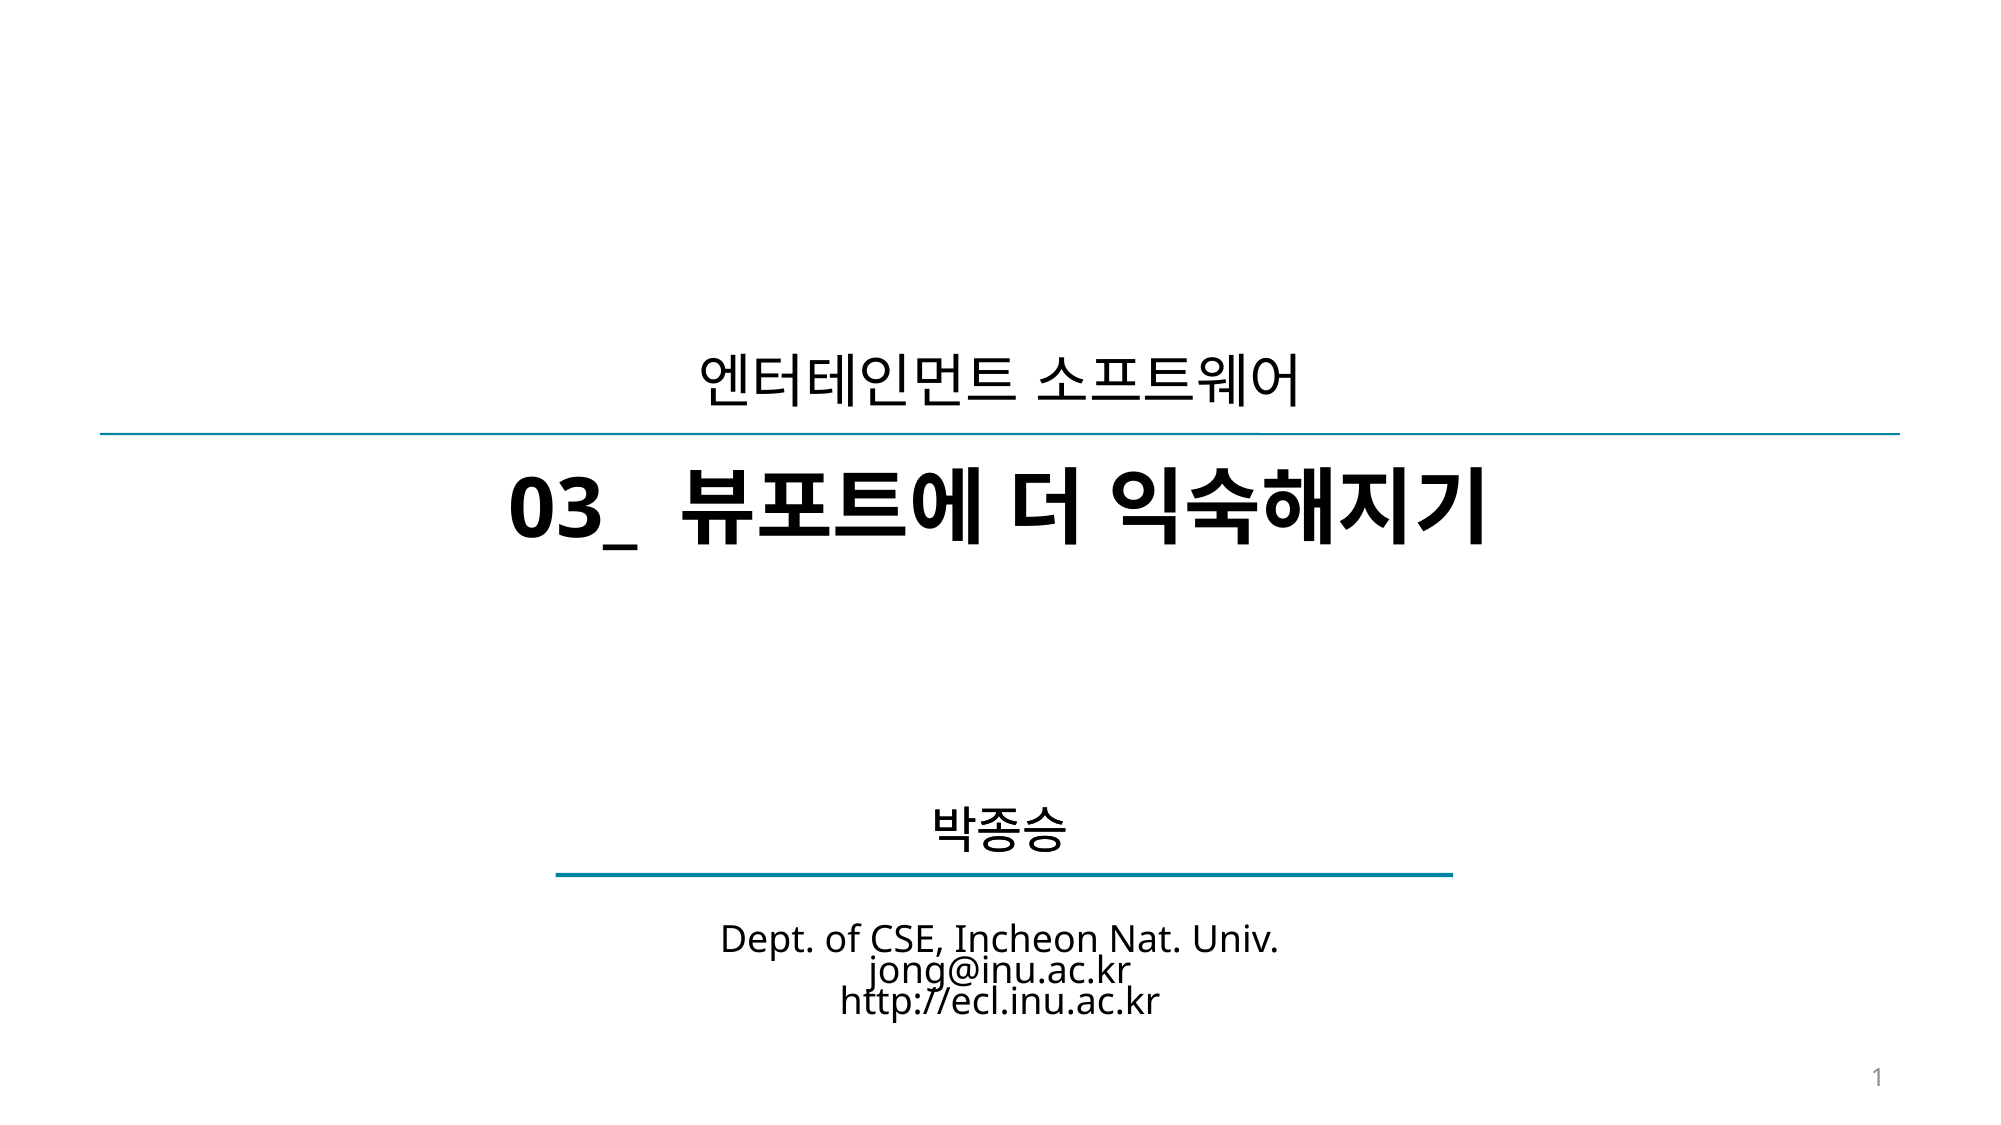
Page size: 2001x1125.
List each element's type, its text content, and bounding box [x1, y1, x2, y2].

title 03_ 뷰포트에 더 익숙해지기 [99, 447, 1900, 563]
slide_number 1 [1412, 1054, 1900, 1103]
